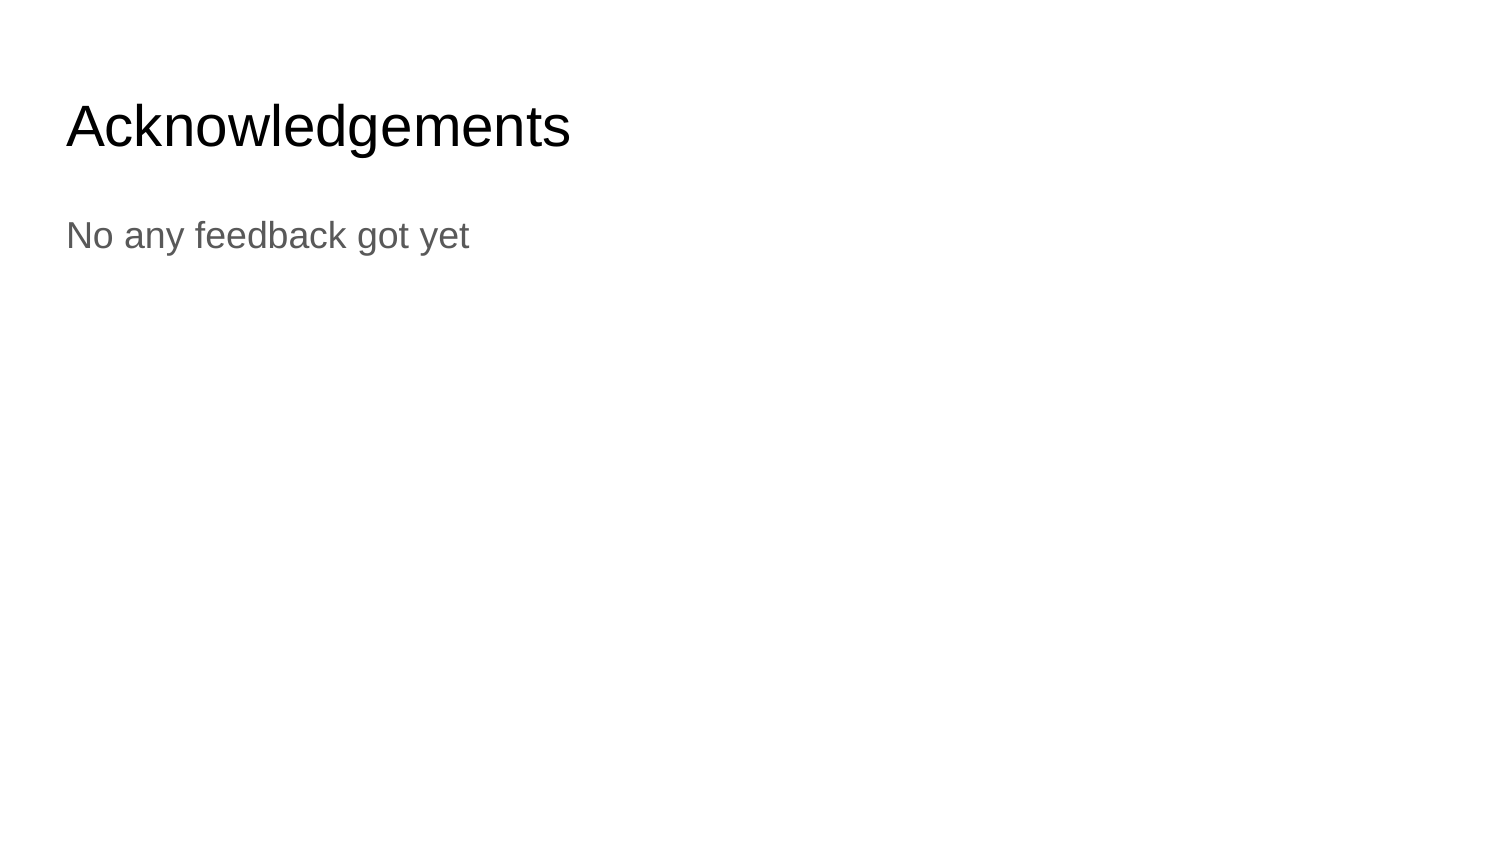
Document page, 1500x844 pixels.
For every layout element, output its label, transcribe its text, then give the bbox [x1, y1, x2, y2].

title Acknowledgements [51, 72, 1449, 167]
list No any feedback got yet [51, 189, 1449, 750]
